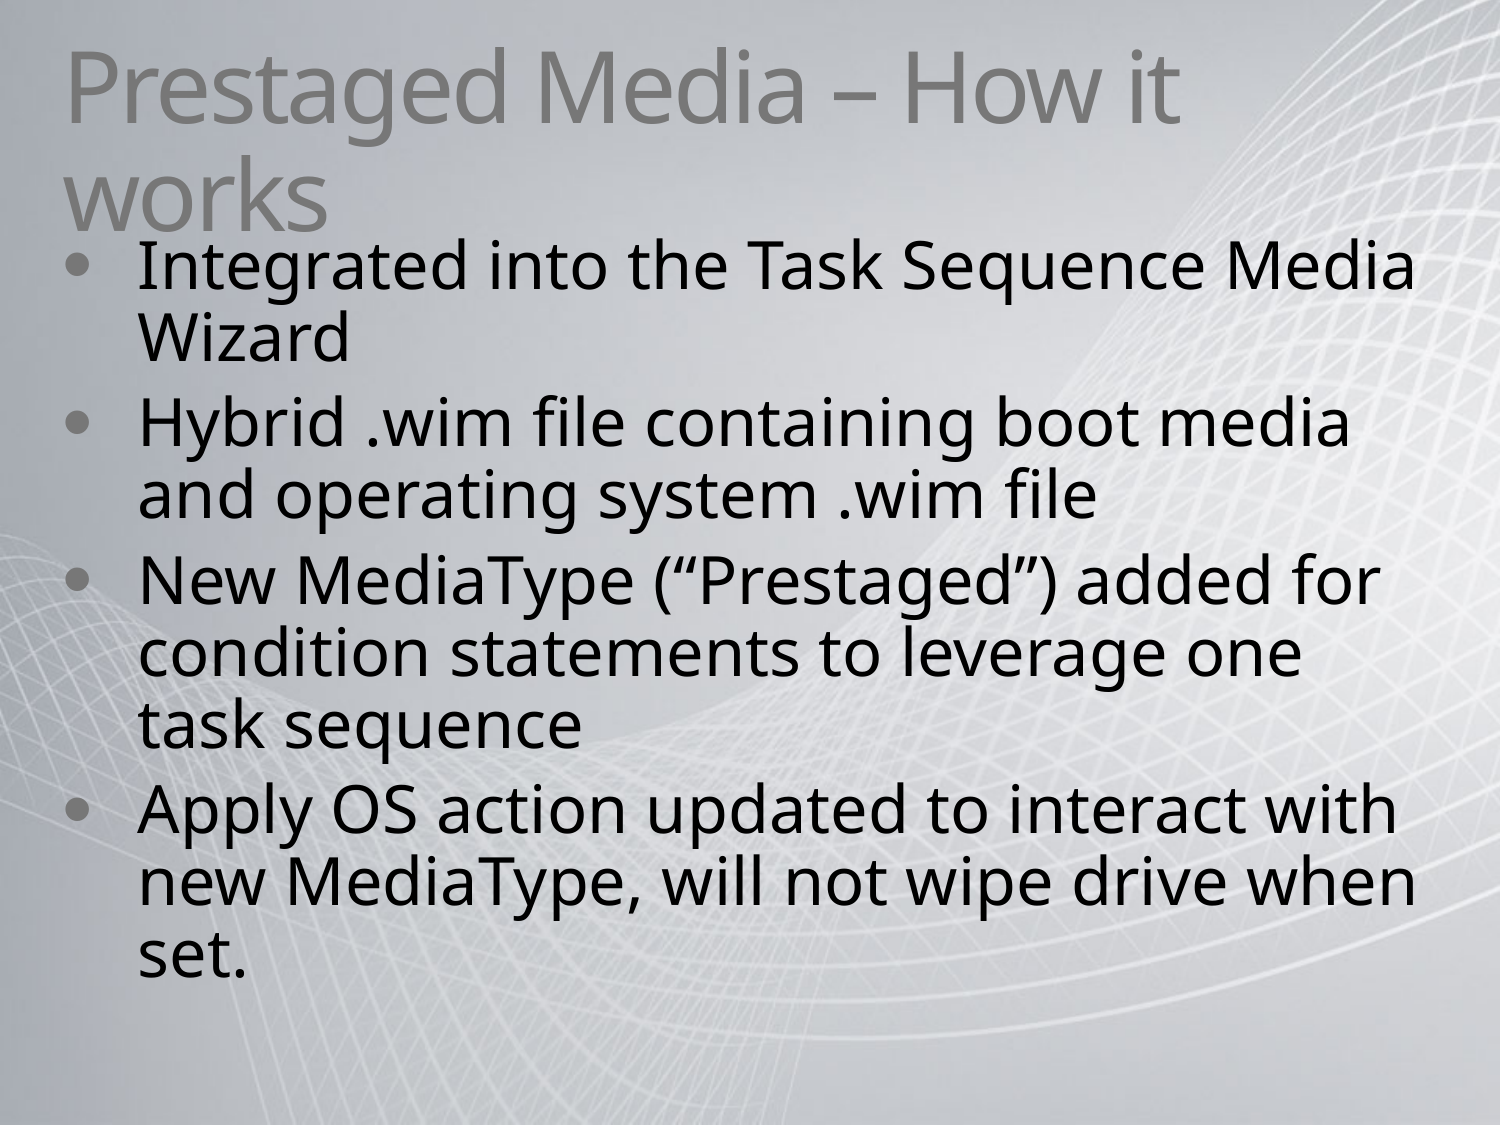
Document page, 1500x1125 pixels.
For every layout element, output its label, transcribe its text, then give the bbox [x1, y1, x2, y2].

title Prestaged Media – How it works [62, 37, 1438, 147]
list Integrated into the Task Sequence Media Wizard Hybrid .wim file containing boot media and operating system .wim file New MediaType (“Prestaged”) added for condition statements to leverage one task sequence Apply OS action updated to interact with new MediaType, will not wipe drive when set. [62, 231, 1438, 1000]
picture [0, 0, 1500, 1125]
